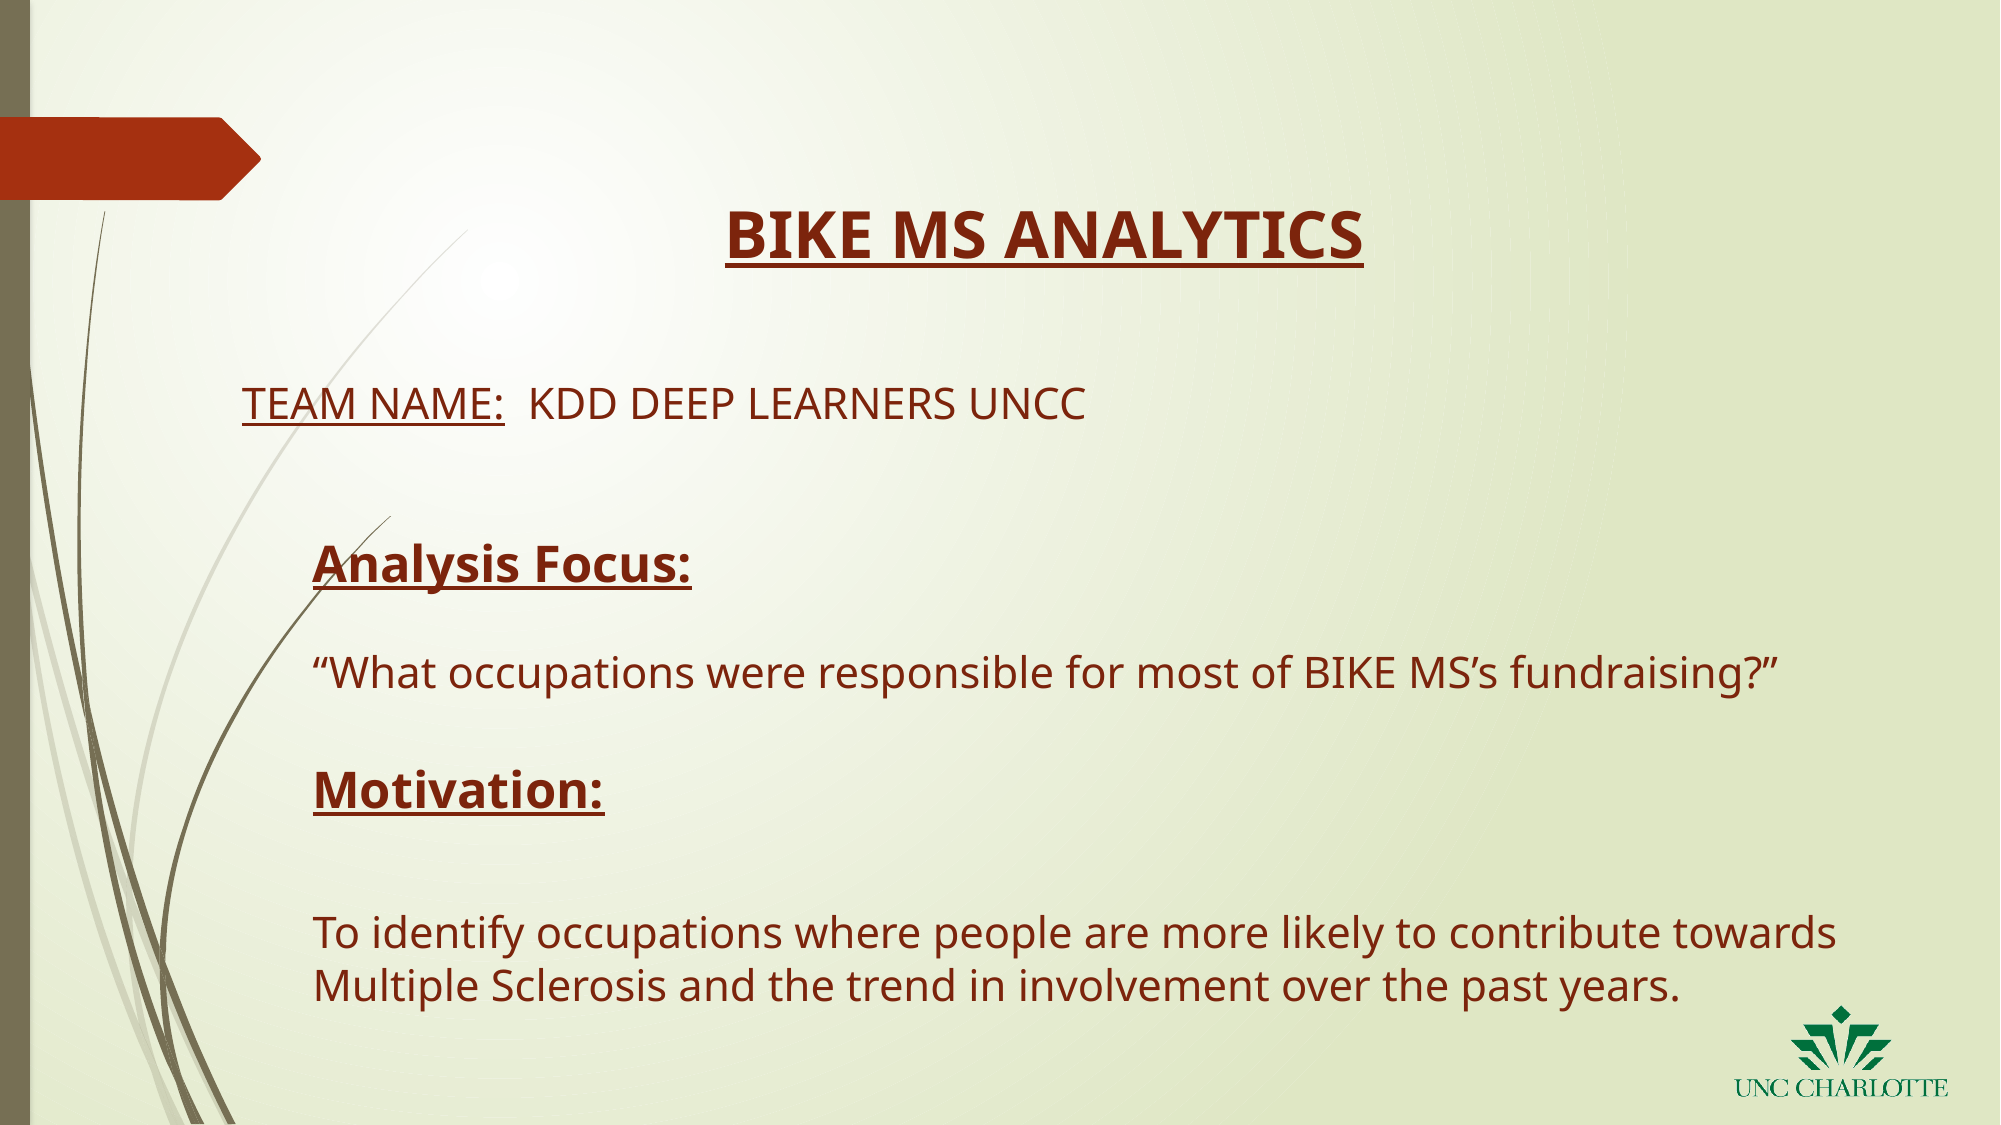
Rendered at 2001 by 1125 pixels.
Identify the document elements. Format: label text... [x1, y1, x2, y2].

picture [1734, 1004, 1948, 1098]
text_box BIKE MS ANALYTICS TEAM NAME: KDD DEEP LEARNERS UNCC Analysis Focus: “What occupations were responsible for most of BIKE MS’s fundraising?” Motivation: To identify occupations where people are more likely to contribute towards Multiple Sclerosis and the trend in involvement over the past years. [156, 133, 1862, 1048]
